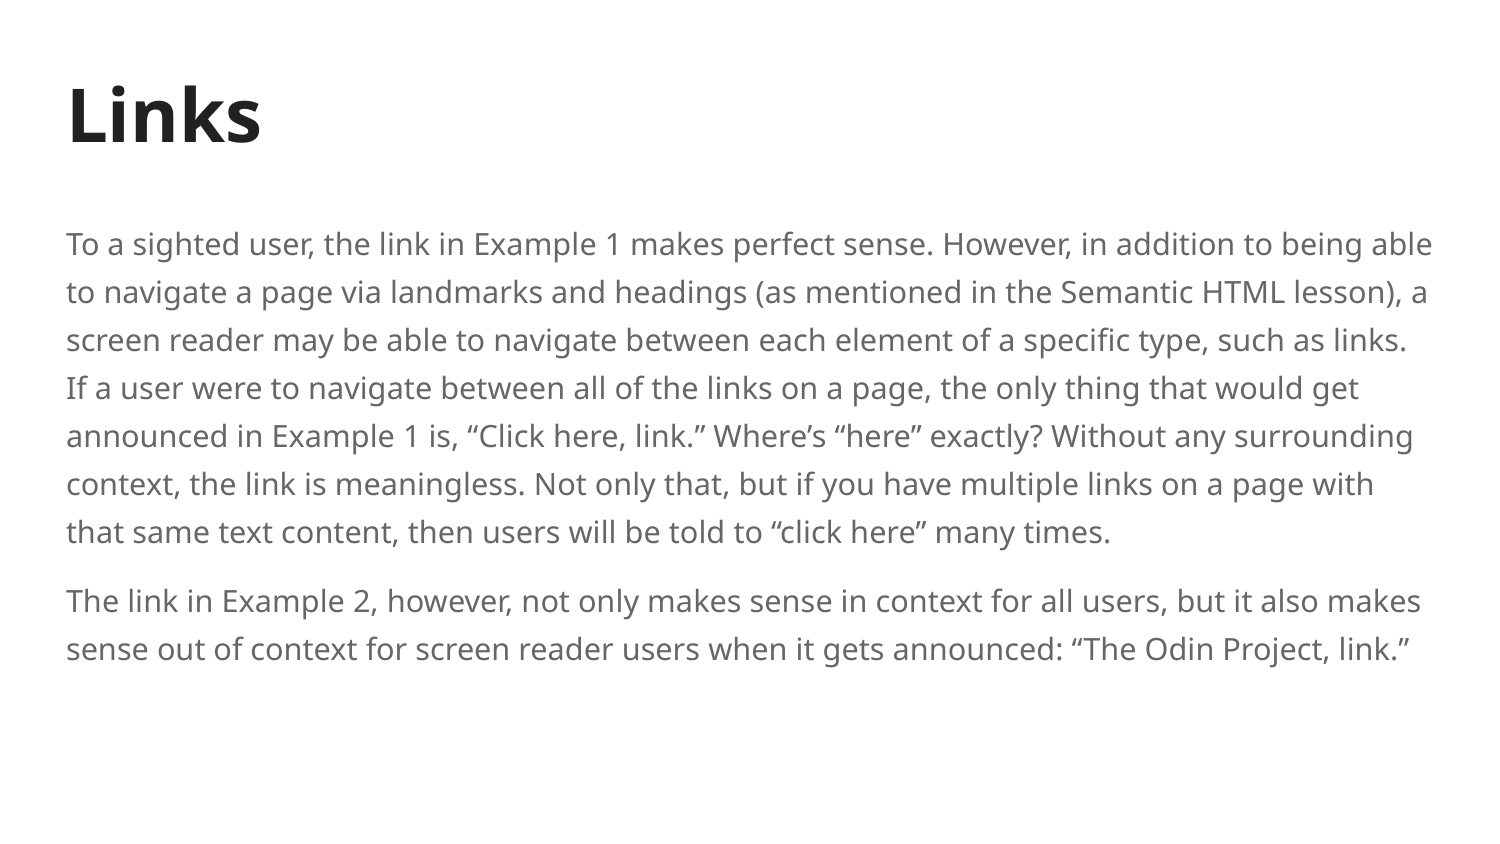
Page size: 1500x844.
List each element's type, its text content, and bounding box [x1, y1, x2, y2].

list To a sighted user, the link in Example 1 makes perfect sense. However, in addition to being able to navigate a page via landmarks and headings (as mentioned in the Semantic HTML lesson), a screen reader may be able to navigate between each element of a specific type, such as links. If a user were to navigate between all of the links on a page, the only thing that would get announced in Example 1 is, “Click here, link.” Where’s “here” exactly? Without any surrounding context, the link is meaningless. Not only that, but if you have multiple links on a page with that same text content, then users will be told to “click here” many times. The link in Example 2, however, not only makes sense in context for all users, but it also makes sense out of context for screen reader users when it gets announced: “The Odin Project, link.” [51, 201, 1449, 750]
title Links [51, 48, 1449, 180]
